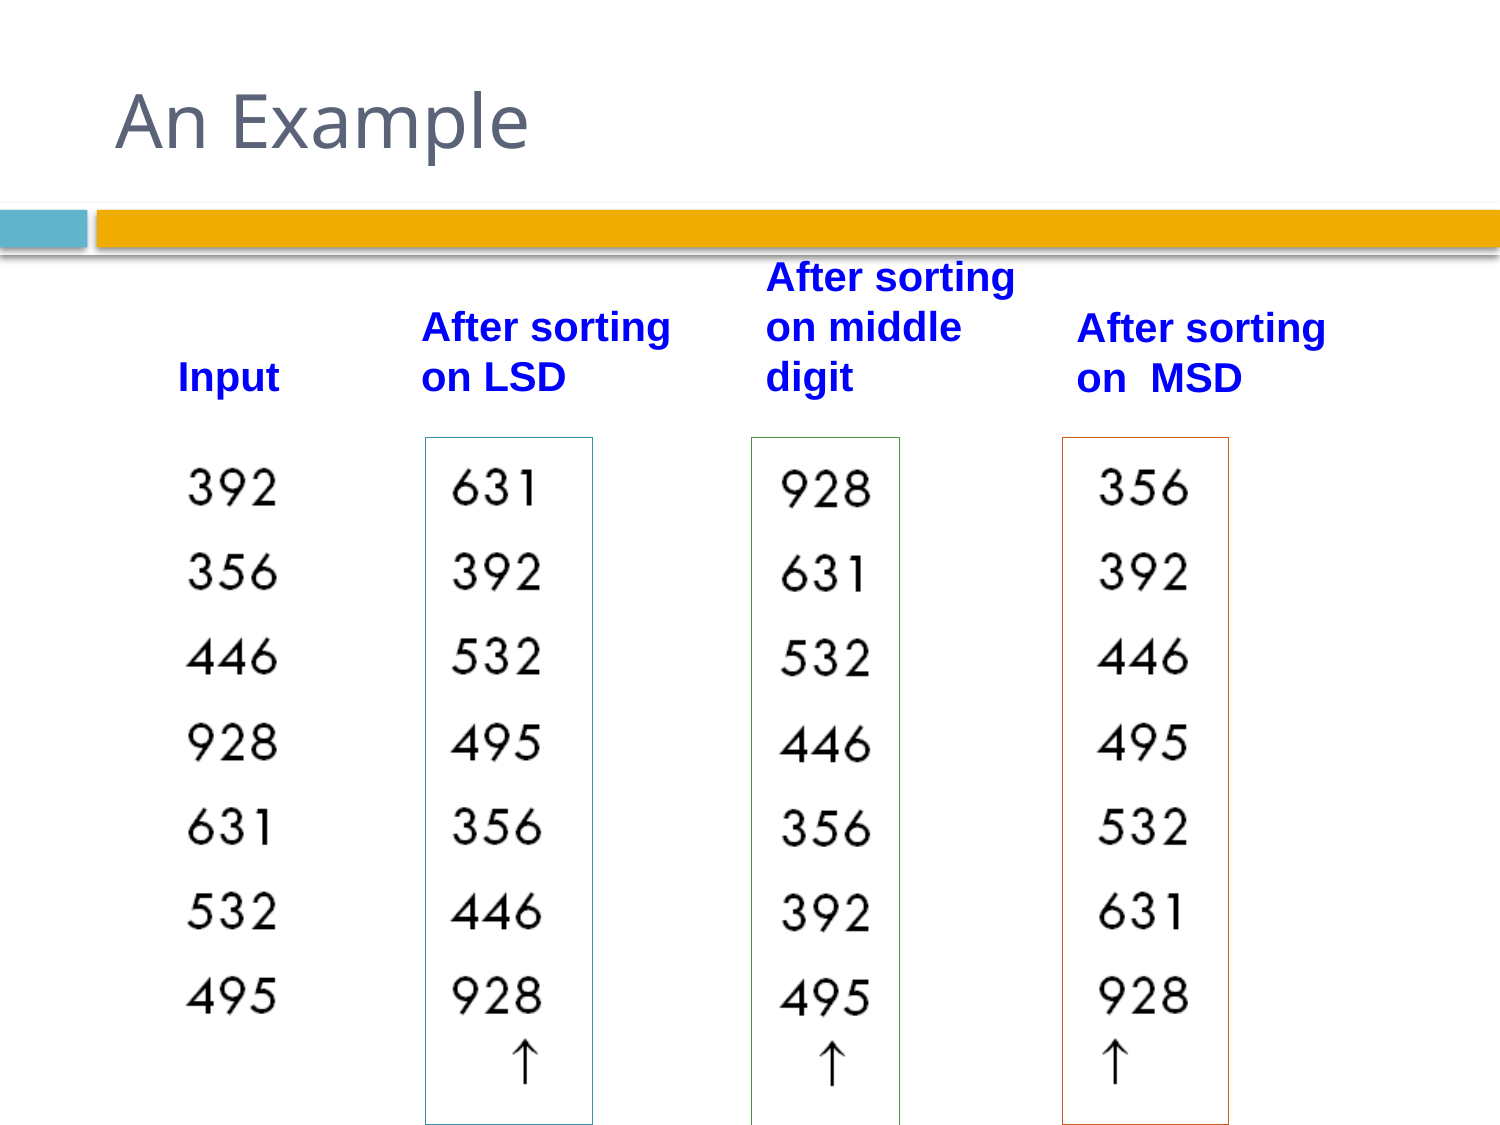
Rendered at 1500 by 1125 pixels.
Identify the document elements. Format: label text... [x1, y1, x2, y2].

picture [162, 436, 302, 1125]
text_box Input [163, 342, 295, 408]
picture [1062, 436, 1229, 1125]
text_box After sorting on LSD [406, 292, 729, 408]
text_box After sorting on middle digit [750, 242, 1032, 407]
title An Example [100, 37, 1438, 200]
text_box After sorting on MSD [1061, 293, 1343, 409]
picture [751, 436, 901, 1125]
picture [424, 437, 593, 1125]
